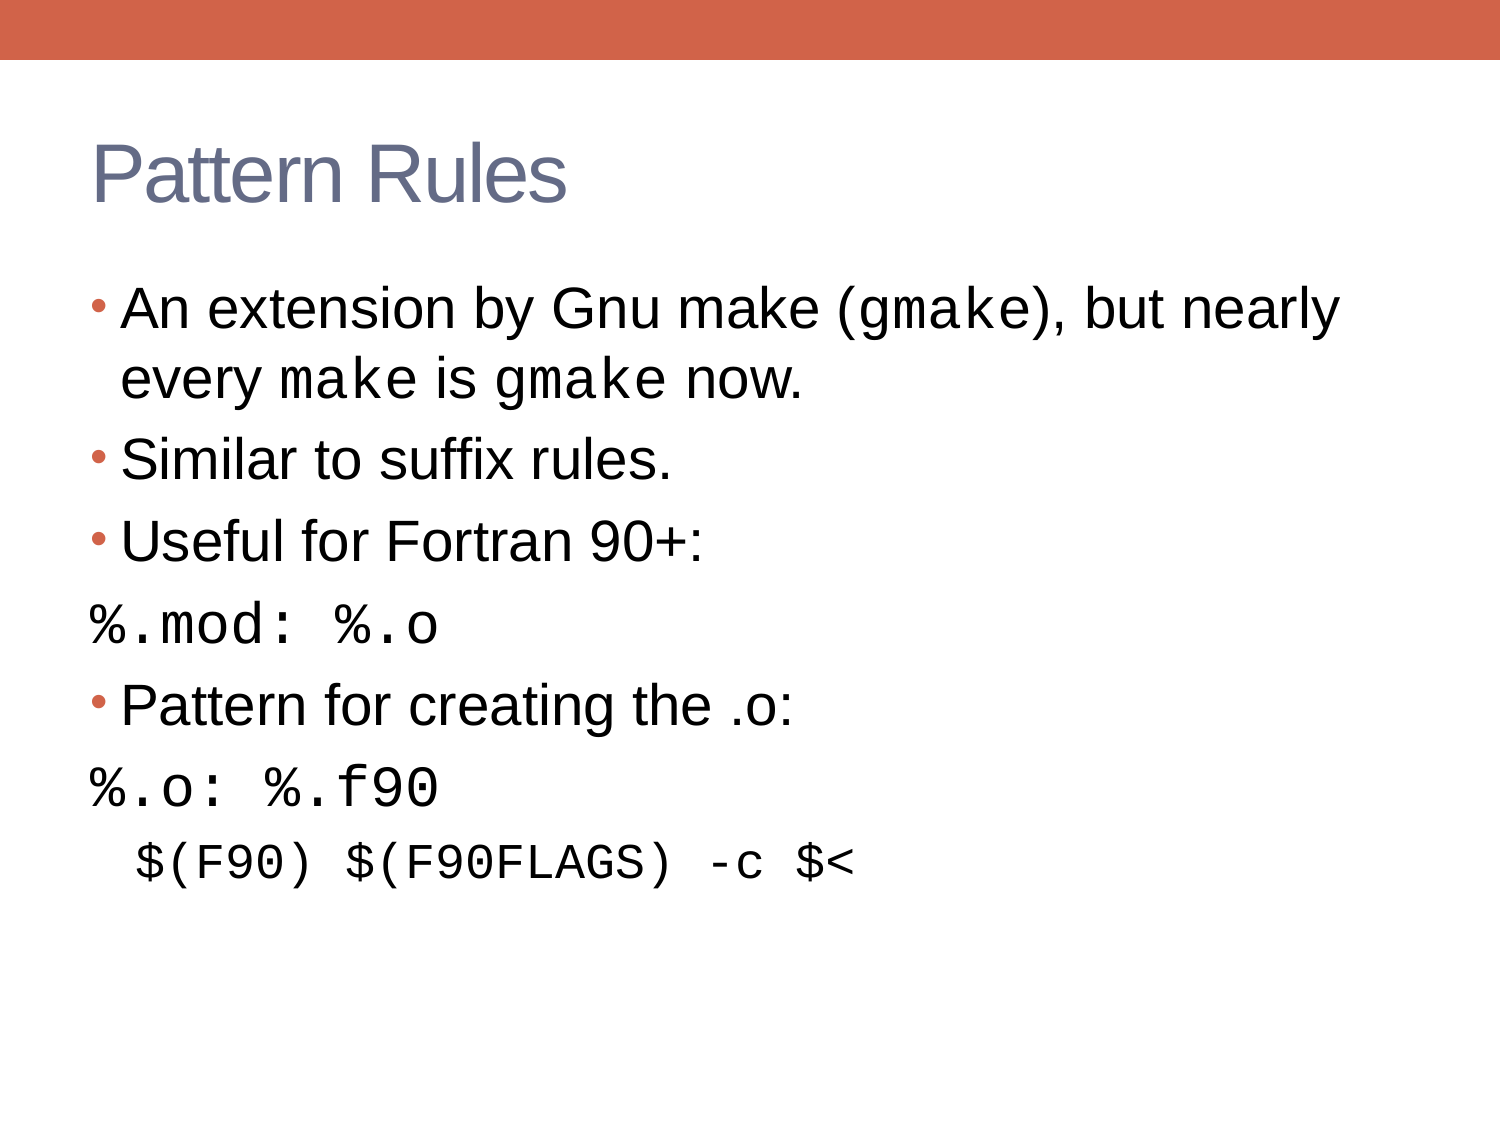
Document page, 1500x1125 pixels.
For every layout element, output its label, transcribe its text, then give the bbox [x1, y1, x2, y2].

list An extension by Gnu make (gmake), but nearly every make is gmake now. Similar to suffix rules. Useful for Fortran 90+: %.mod: %.o Pattern for creating the .o: %.o: %.f90 $(F90) $(F90FLAGS) -c $< [75, 262, 1425, 1063]
title Pattern Rules [75, 87, 1425, 250]
